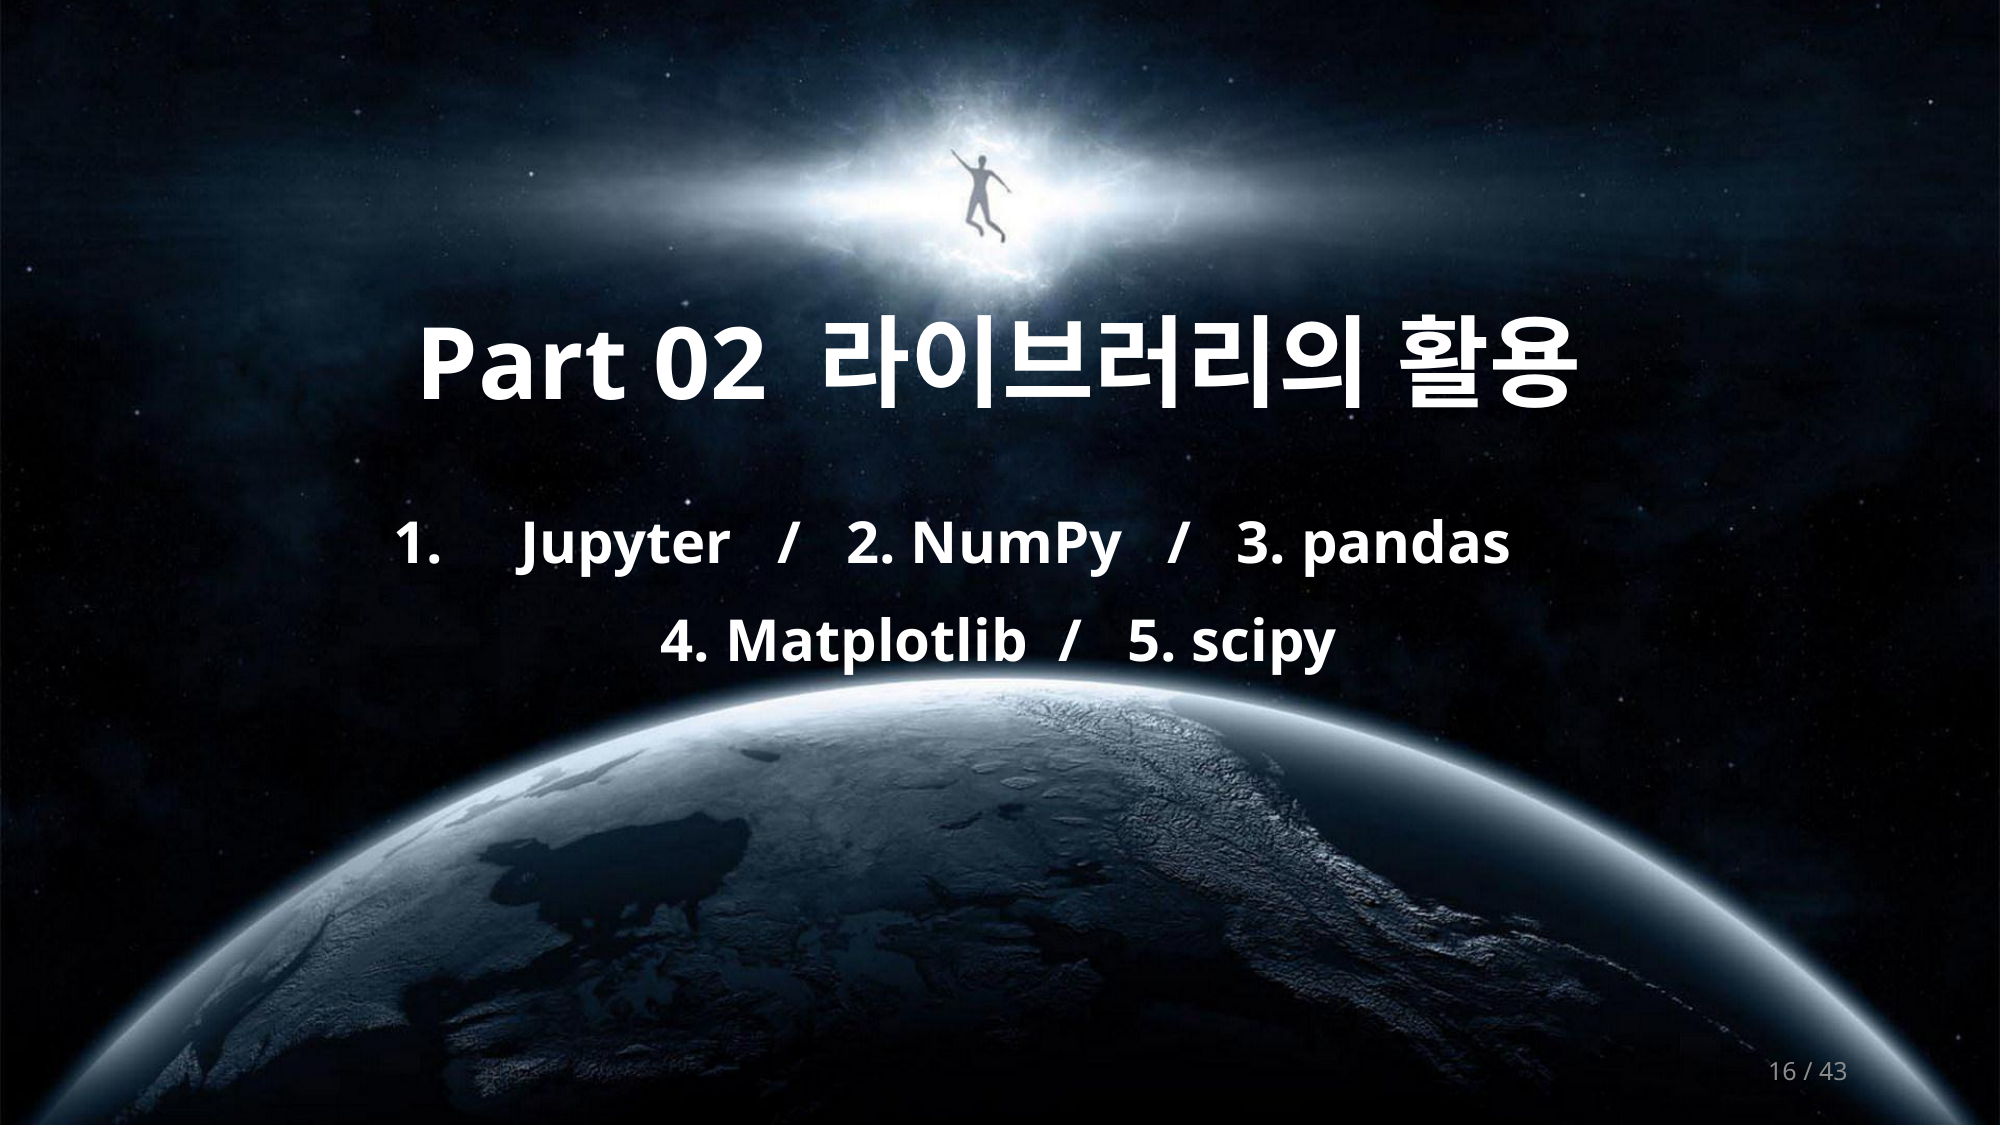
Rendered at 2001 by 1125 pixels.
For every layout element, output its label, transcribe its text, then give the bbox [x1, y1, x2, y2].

slide_number 16 / 43 [1412, 1042, 1863, 1103]
picture [0, 0, 2000, 1125]
list Jupyter / 2. NumPy / 3. pandas 4. Matplotlib / 5. scipy [136, 488, 1862, 681]
title Part 02 라이브러리의 활용 [136, 280, 1862, 429]
